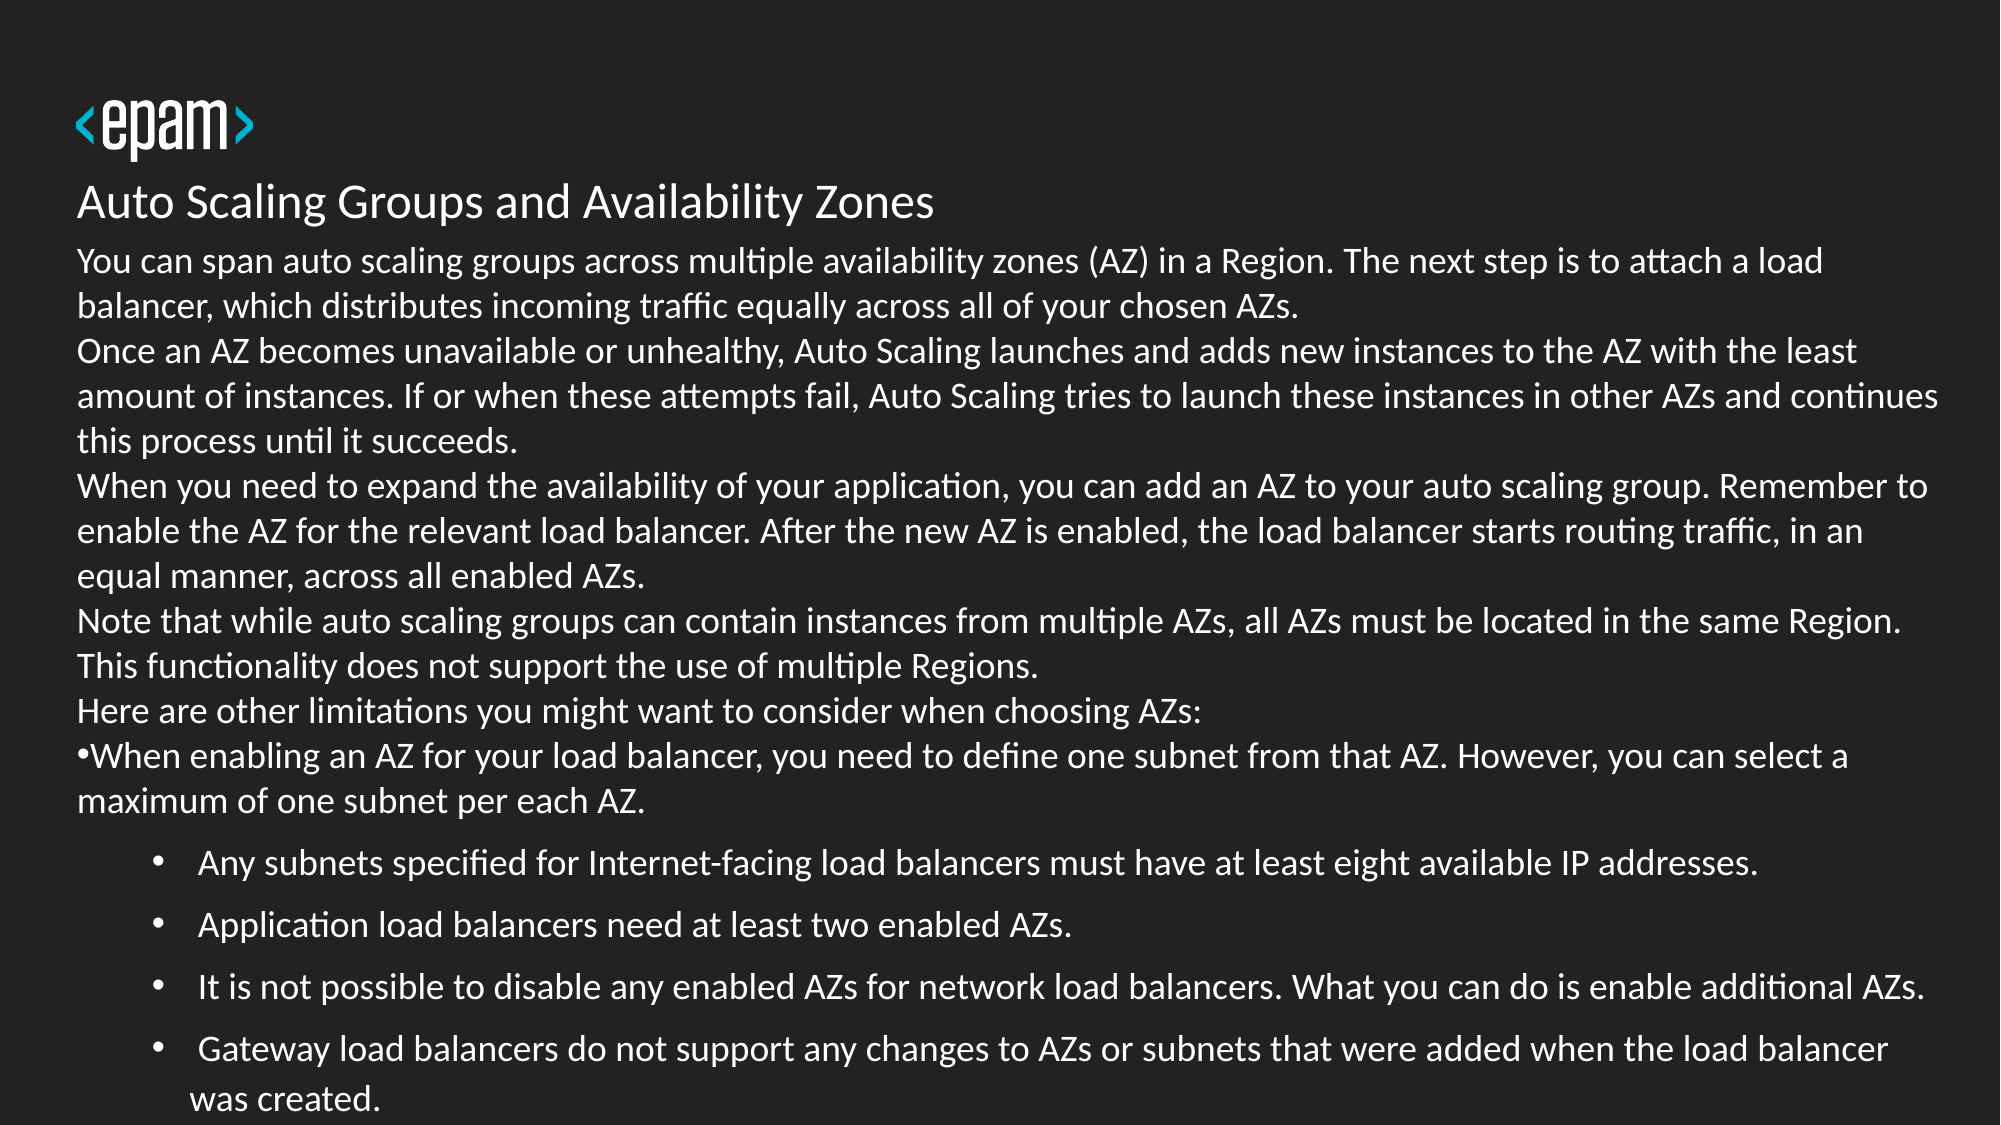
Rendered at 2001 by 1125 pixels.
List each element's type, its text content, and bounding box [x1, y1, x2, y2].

picture [76, 100, 253, 162]
title Auto Scaling Groups and Availability Zones [76, 168, 1199, 229]
list You can span auto scaling groups across multiple availability zones (AZ) in a Region. The next step is to attach a load balancer, which distributes incoming traffic equally across all of your chosen AZs. Once an AZ becomes unavailable or unhealthy, Auto Scaling launches and adds new instances to the AZ with the least amount of instances. If or when these attempts fail, Auto Scaling tries to launch these instances in other AZs and continues this process until it succeeds. When you need to expand the availability of your application, you can add an AZ to your auto scaling group. Remember to enable the AZ for the relevant load balancer. After the new AZ is enabled, the load balancer starts routing traffic, in an equal manner, across all enabled AZs. Note that while auto scaling groups can contain instances from multiple AZs, all AZs must be located in the same Region. This functionality does not support the use of multiple Regions. Here are other limitations you might want to consider when choosing AZs: When enabling an AZ for your load balancer, you need to define one subnet from that AZ. However, you can select a maximum of one subnet per each AZ. Any subnets specified for Internet-facing load balancers must have at least eight available IP addresses. Application load balancers need at least two enabled AZs. It is not possible to disable any enabled AZs for network load balancers. What you can do is enable additional AZs. Gateway load balancers do not support any changes to AZs or subnets that were added when the load balancer was created. [76, 236, 1956, 1125]
